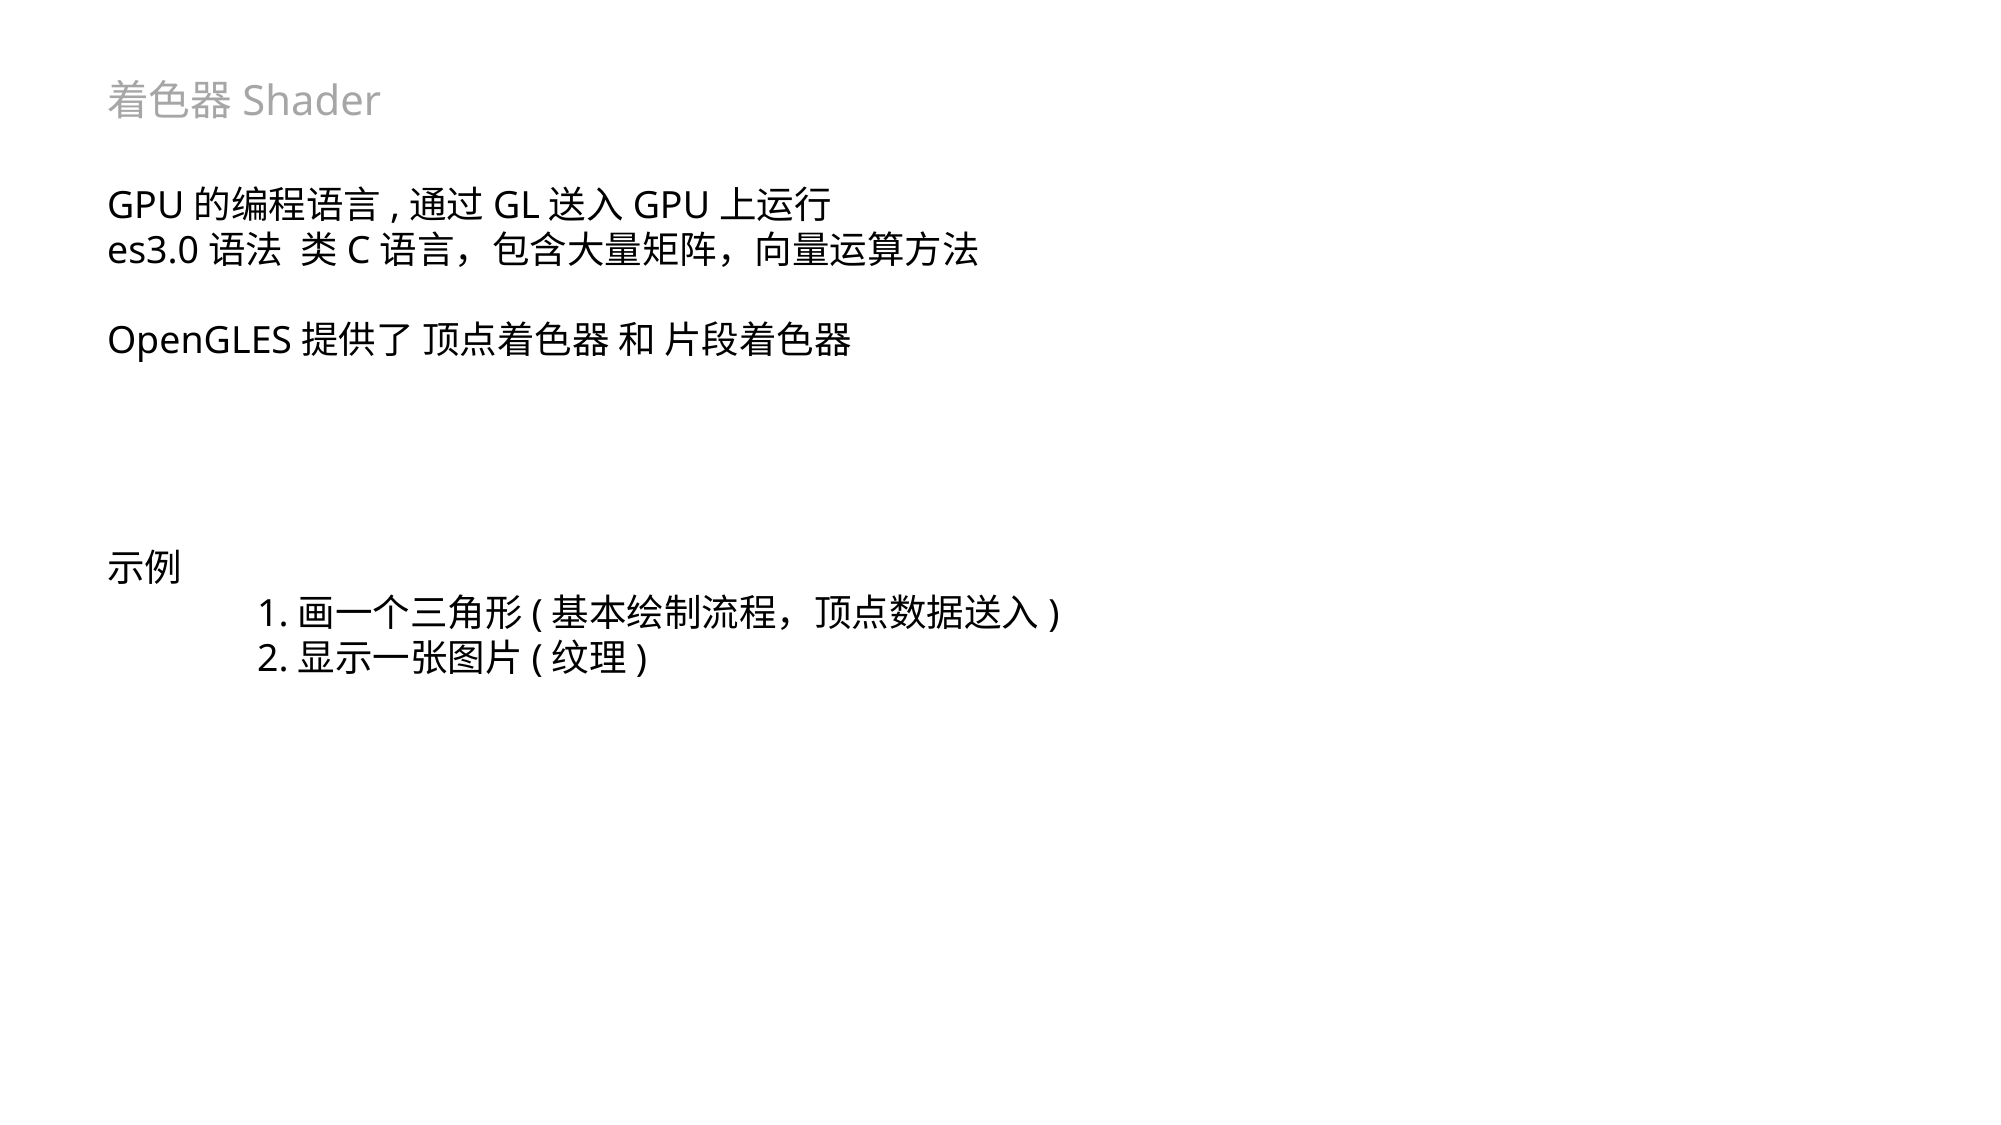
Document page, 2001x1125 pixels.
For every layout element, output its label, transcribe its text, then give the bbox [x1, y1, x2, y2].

text_box GPU的编程语言,通过GL送入GPU上运行 es3.0语法 类C语言，包含大量矩阵，向量运算方法 OpenGLES提供了 顶点着色器 和 片段着色器 [92, 174, 1086, 414]
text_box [92, 66, 628, 175]
text_box 示例 1.画一个三角形(基本绘制流程，顶点数据送入) 2.显示一张图片(纹理) [92, 536, 1086, 687]
